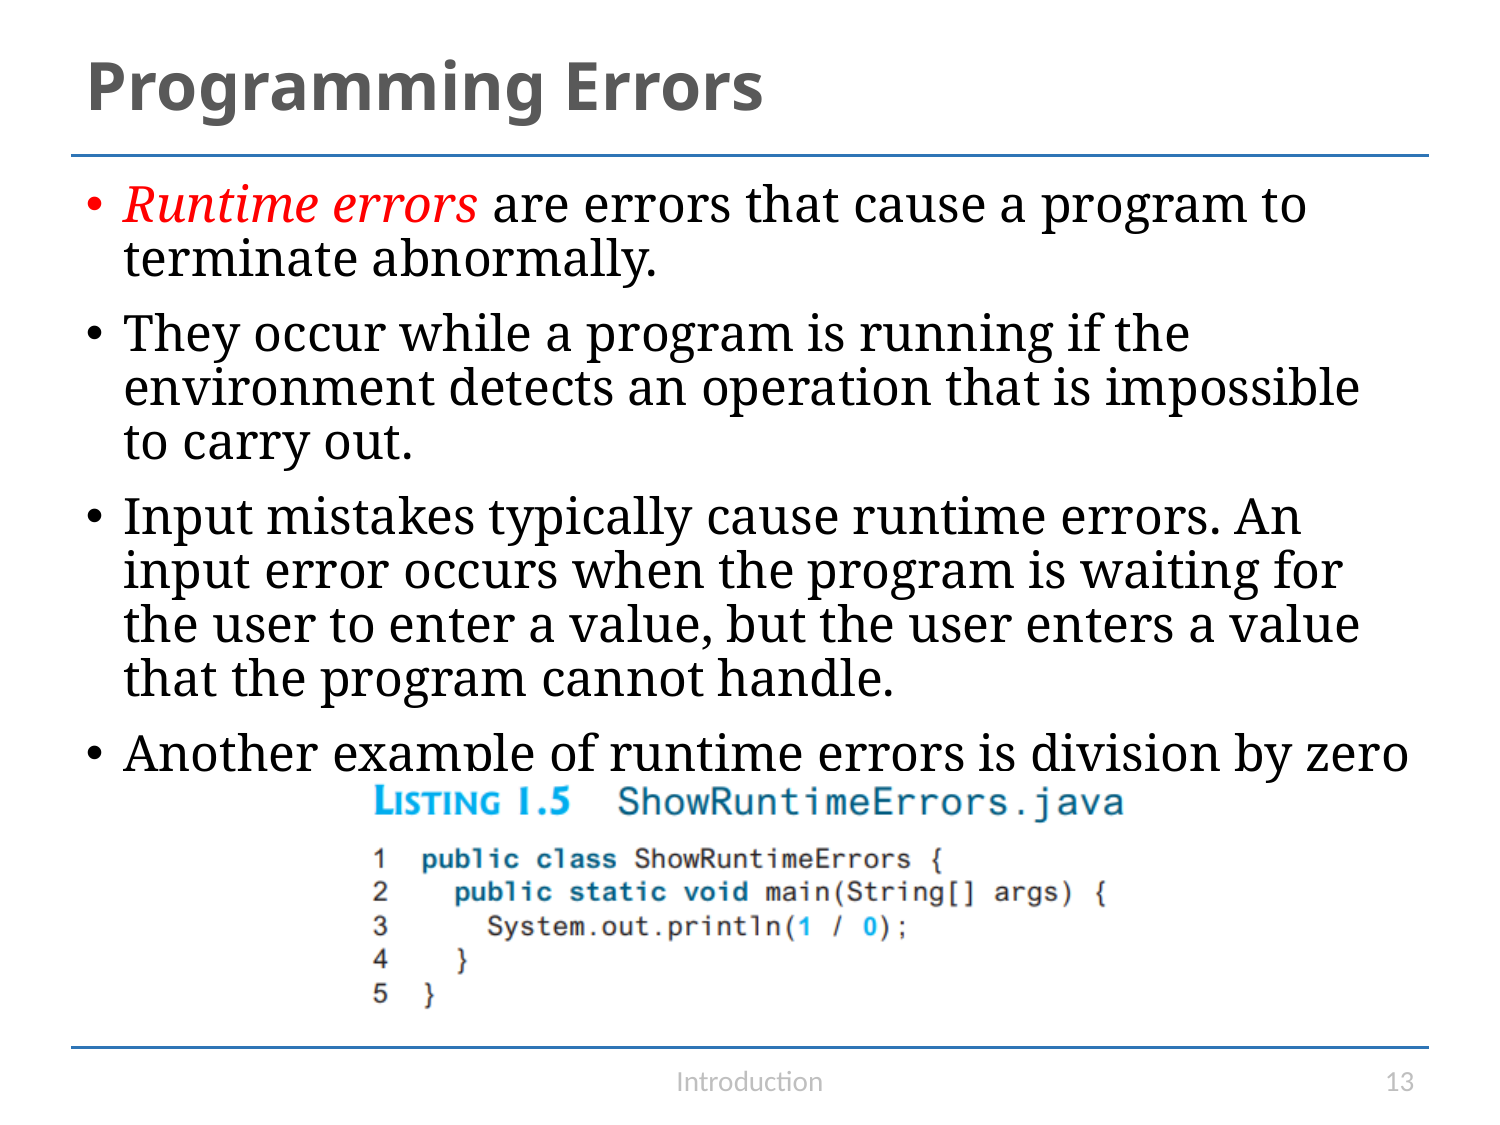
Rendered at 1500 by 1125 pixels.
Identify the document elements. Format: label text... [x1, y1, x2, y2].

picture [364, 771, 1136, 1018]
slide_number 13 [1240, 1055, 1430, 1103]
footer Introduction [277, 1055, 1223, 1103]
title Programming Errors [70, 38, 1430, 139]
list Runtime errors are errors that cause a program to terminate abnormally. They occur while a program is running if the environment detects an operation that is impossible to carry out. Input mistakes typically cause runtime errors. An input error occurs when the program is waiting for the user to enter a value, but the user enters a value that the program cannot handle. Another example of runtime errors is division by zero [70, 172, 1430, 1040]
